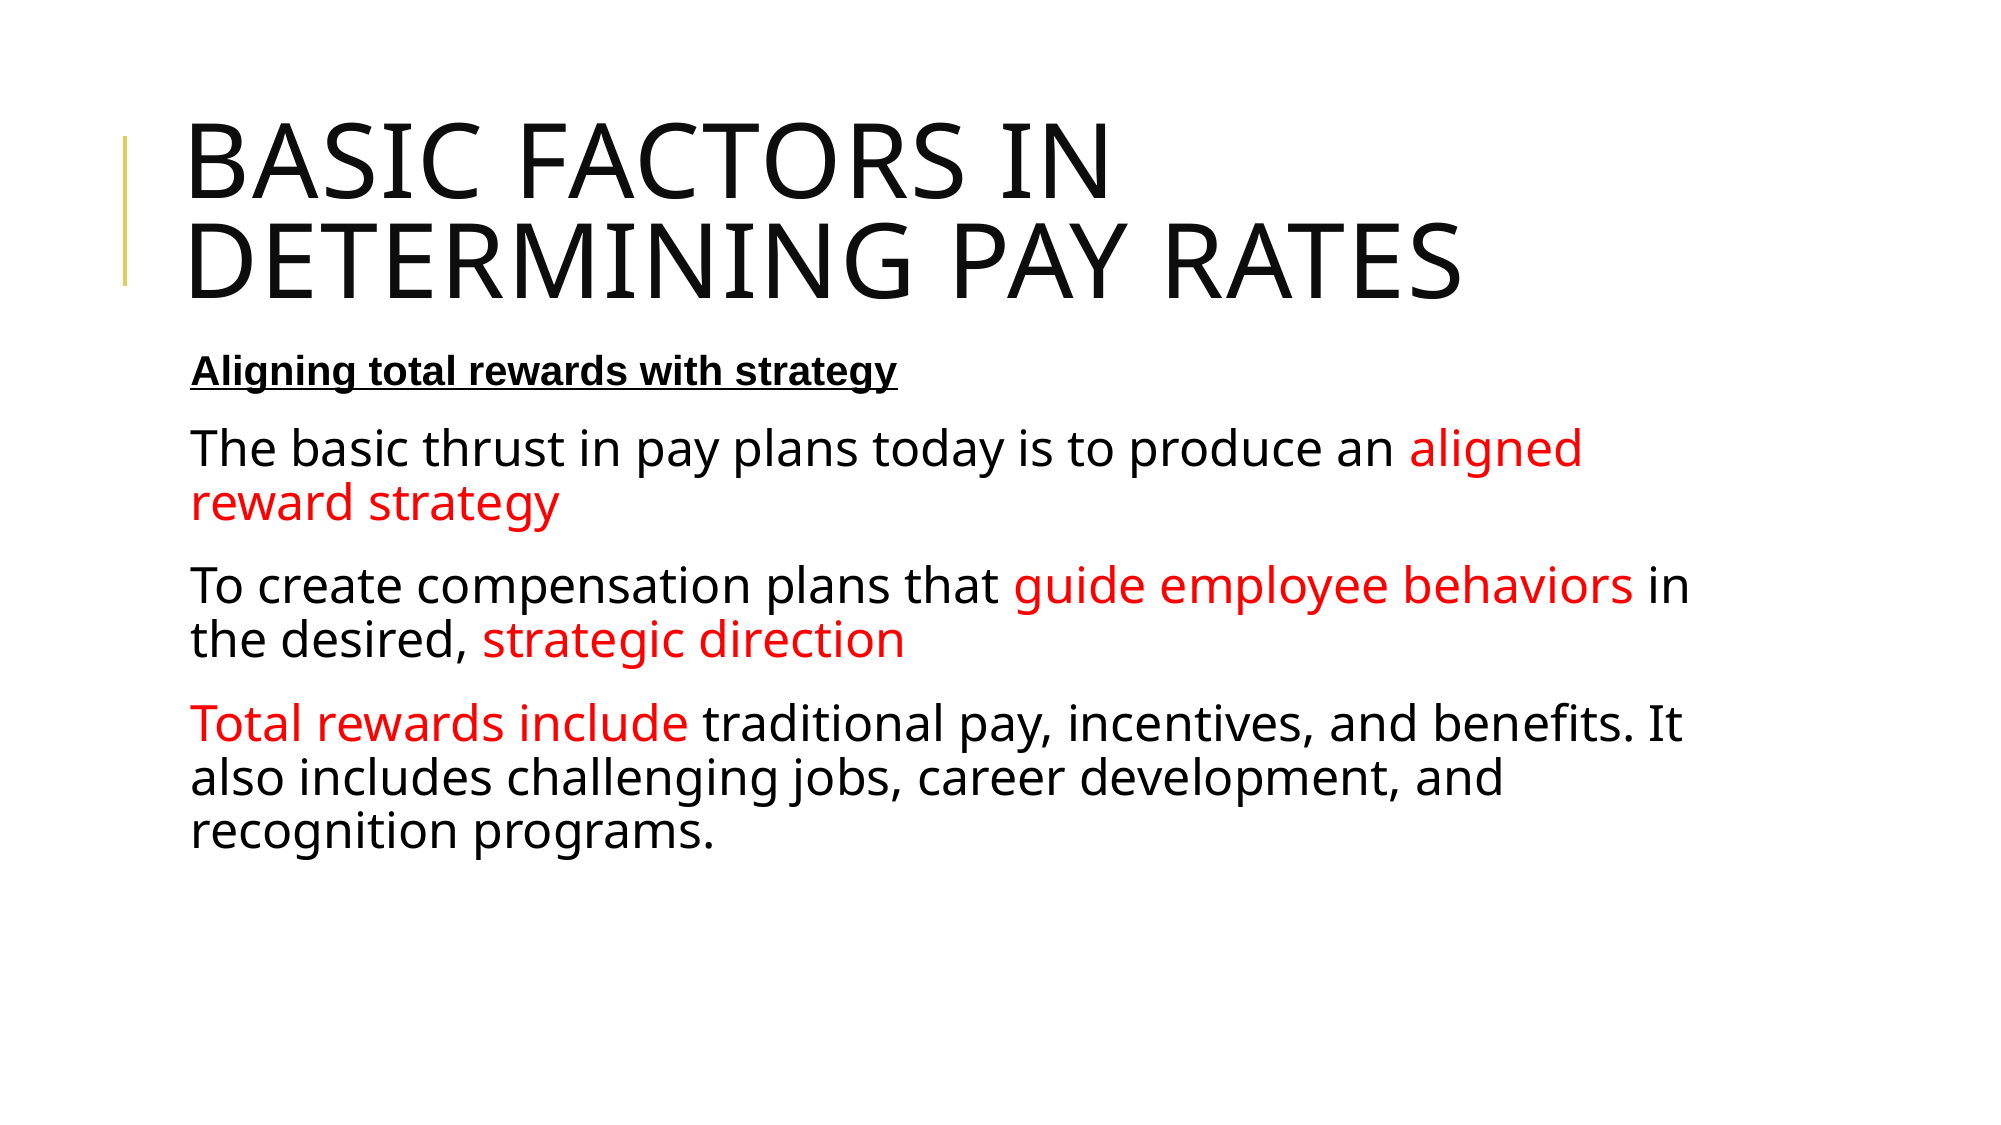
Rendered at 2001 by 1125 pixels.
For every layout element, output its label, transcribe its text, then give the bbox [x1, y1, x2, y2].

title Basic factors in determining pay rates [168, 96, 1763, 341]
list Aligning total rewards with strategy The basic thrust in pay plans today is to produce an aligned reward strategy To create compensation plans that guide employee behaviors in the desired, strategic direction Total rewards include traditional pay, incentives, and benefits. It also includes challenging jobs, career development, and recognition programs. [168, 341, 1763, 1035]
